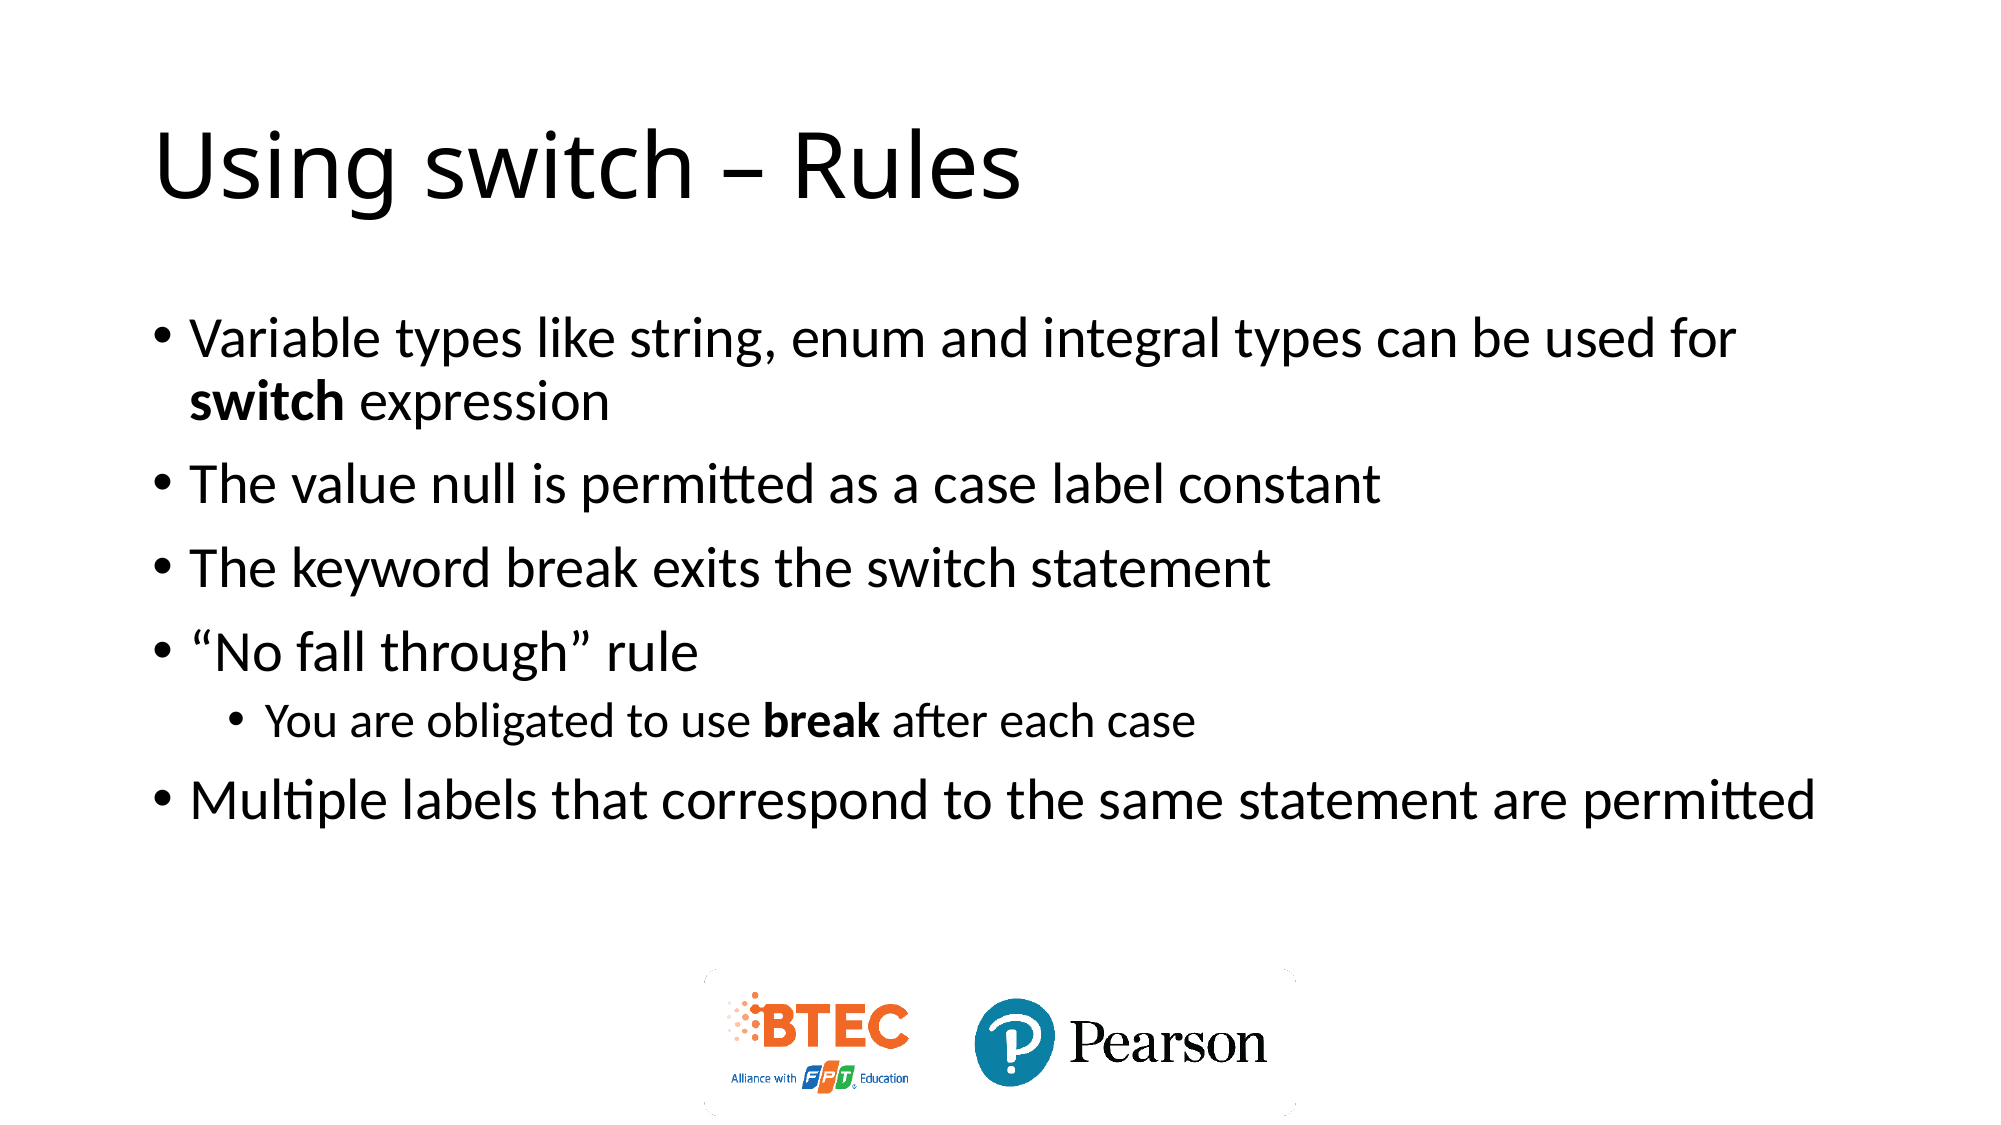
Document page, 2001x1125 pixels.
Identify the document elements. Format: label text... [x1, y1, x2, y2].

picture [691, 1014, 1309, 1125]
title Using switch – Rules [137, 59, 1863, 278]
list Variable types like string, enum and integral types can be used for switch expression The value null is permitted as a case label constant The keyword break exits the switch statement “No fall through” rule You are obligated to use break after each case Multiple labels that correspond to the same statement are permitted [137, 299, 1863, 1014]
picture [990, 1015, 1040, 1062]
